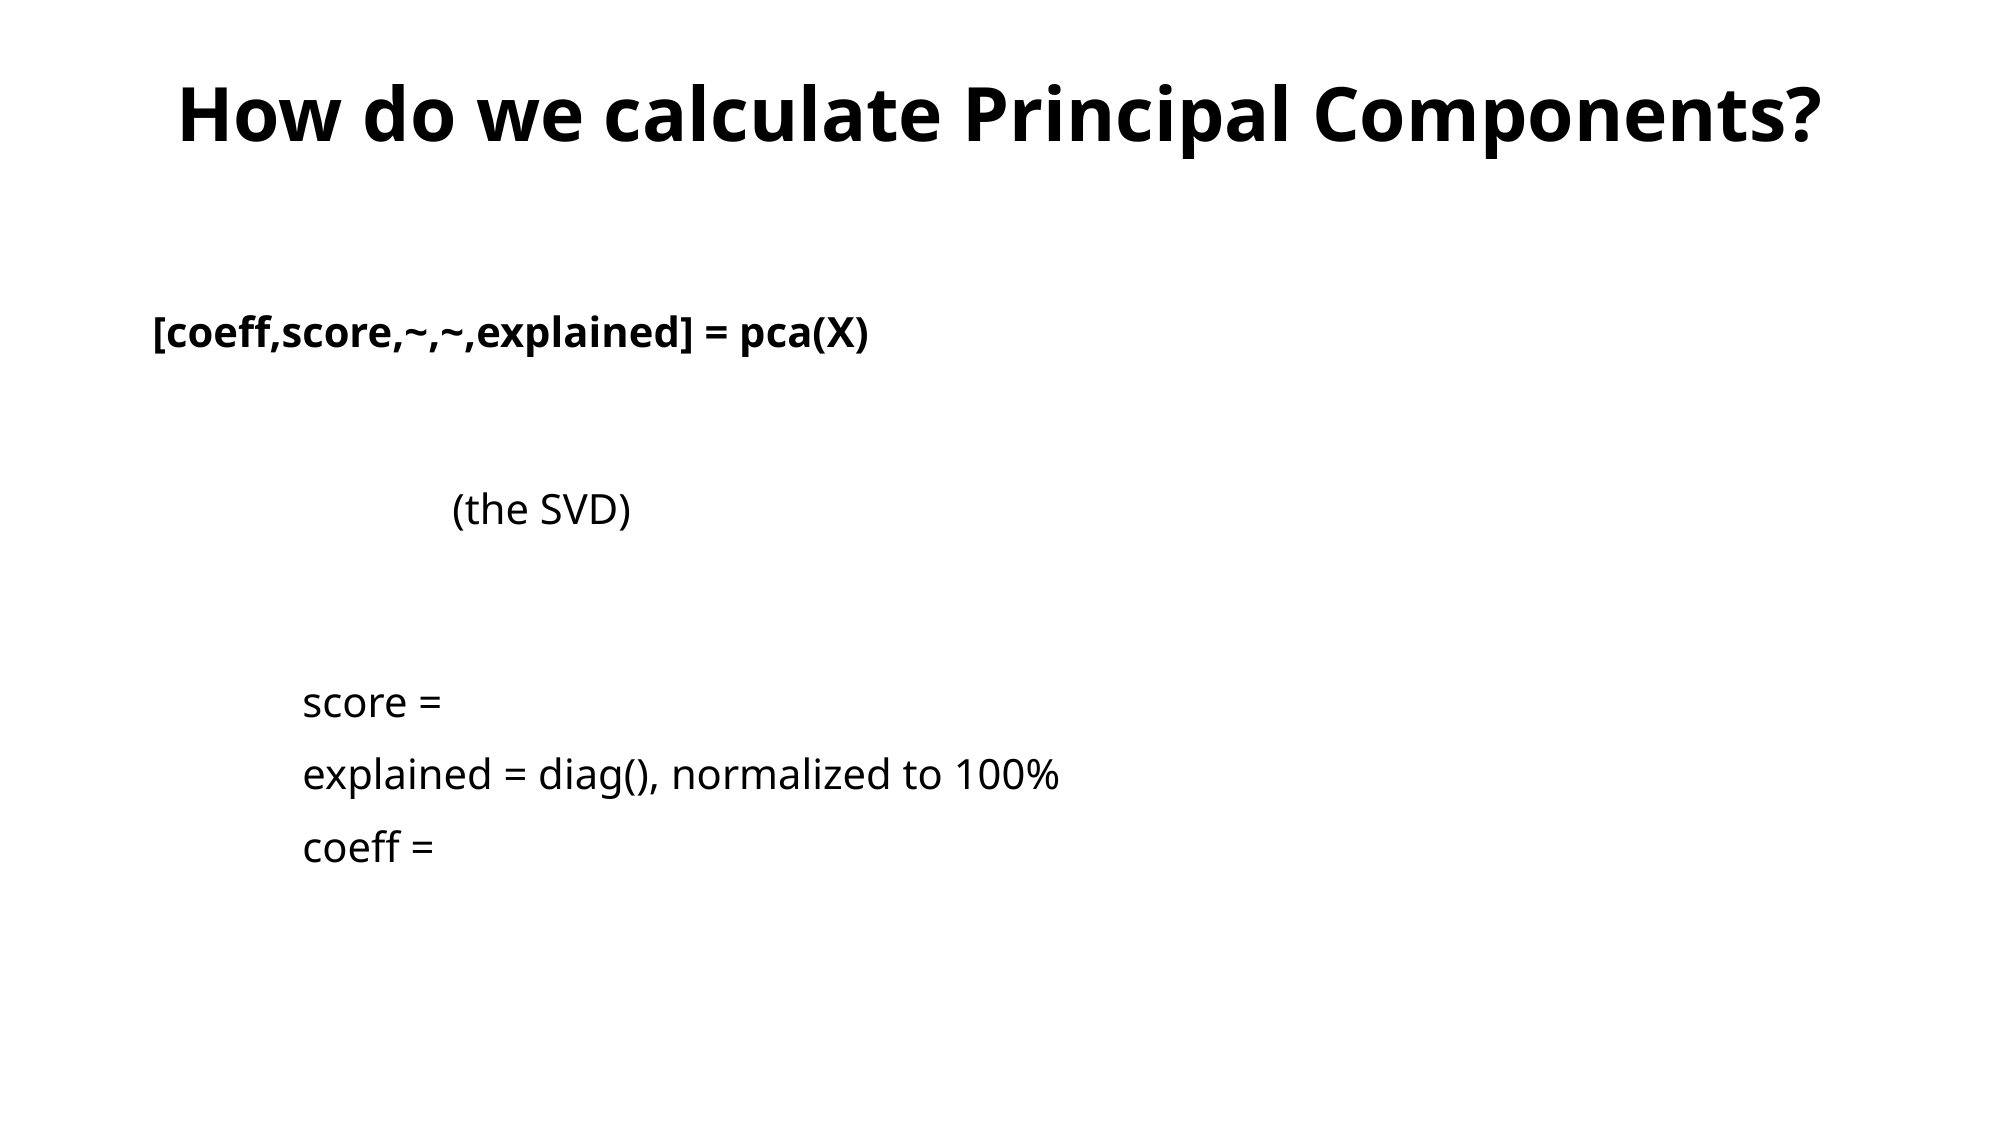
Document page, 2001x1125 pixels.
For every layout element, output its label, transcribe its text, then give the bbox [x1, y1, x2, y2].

title How do we calculate Principal Components? [137, 59, 1863, 168]
